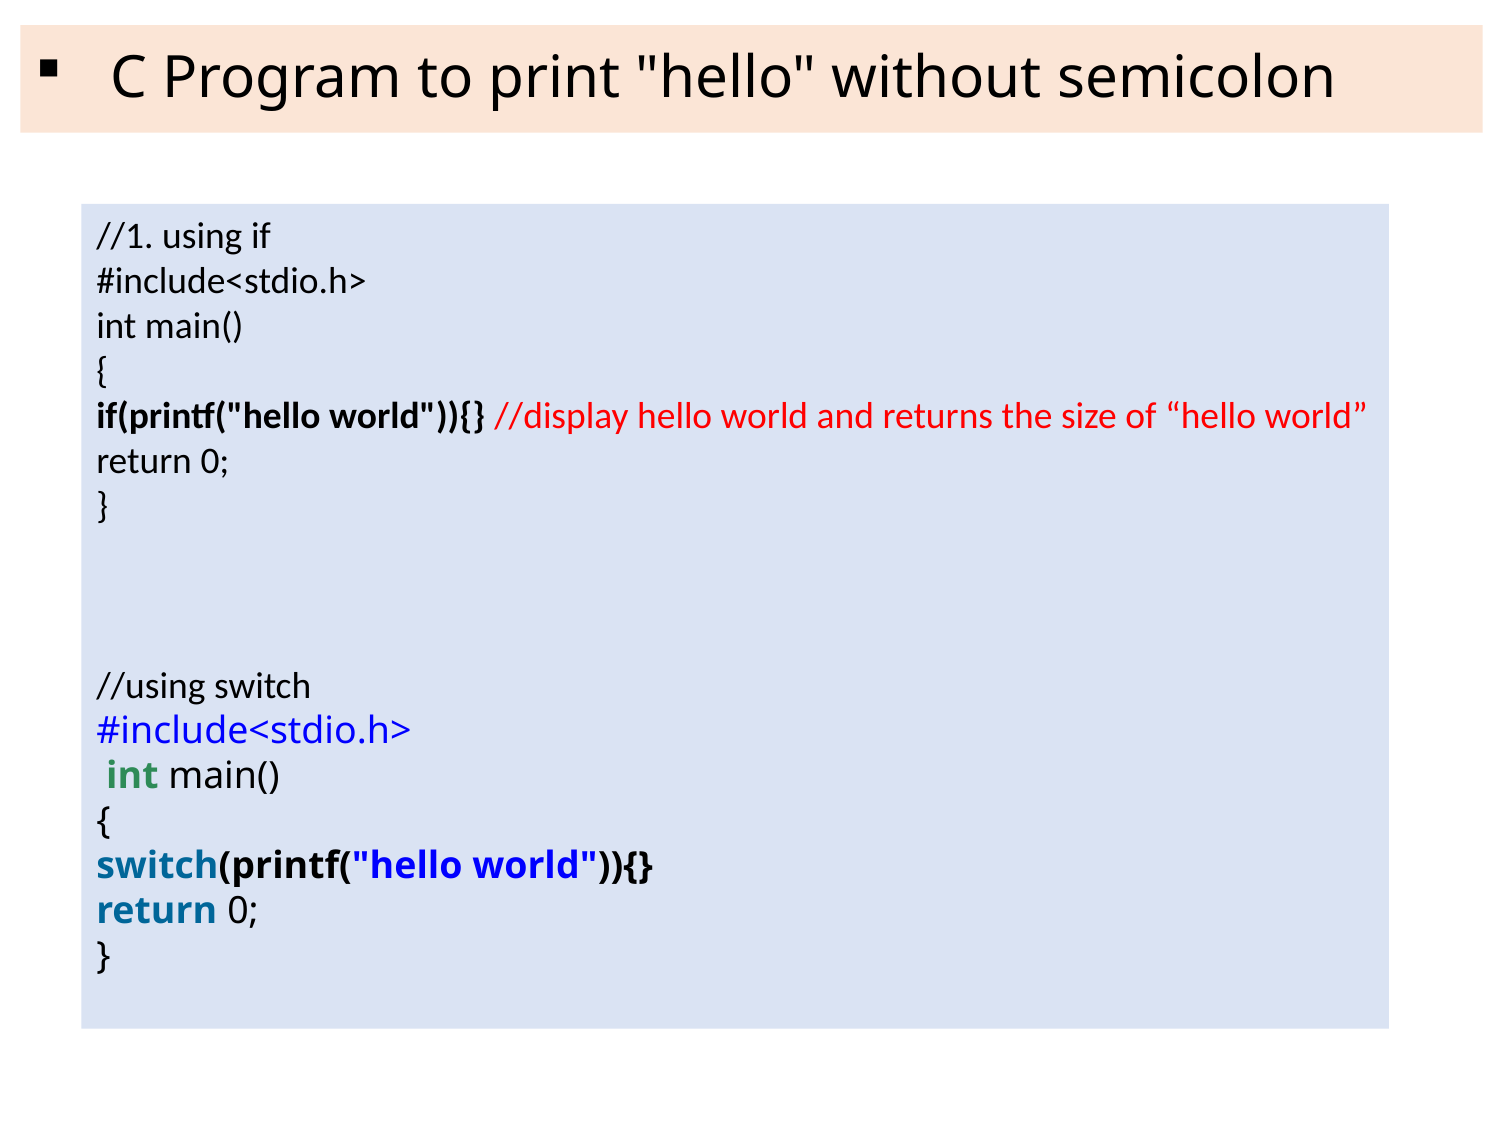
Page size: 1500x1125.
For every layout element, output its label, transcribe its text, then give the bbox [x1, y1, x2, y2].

title C Program to print "hello" without semicolon [20, 25, 1483, 133]
text_box //1. using if #include<stdio.h> int main() { if(printf("hello world")){} //display hello world and returns the size of “hello world” return 0; } //using switch #include<stdio.h> int main() { switch(printf("hello world")){} return 0; } [81, 203, 1389, 1029]
